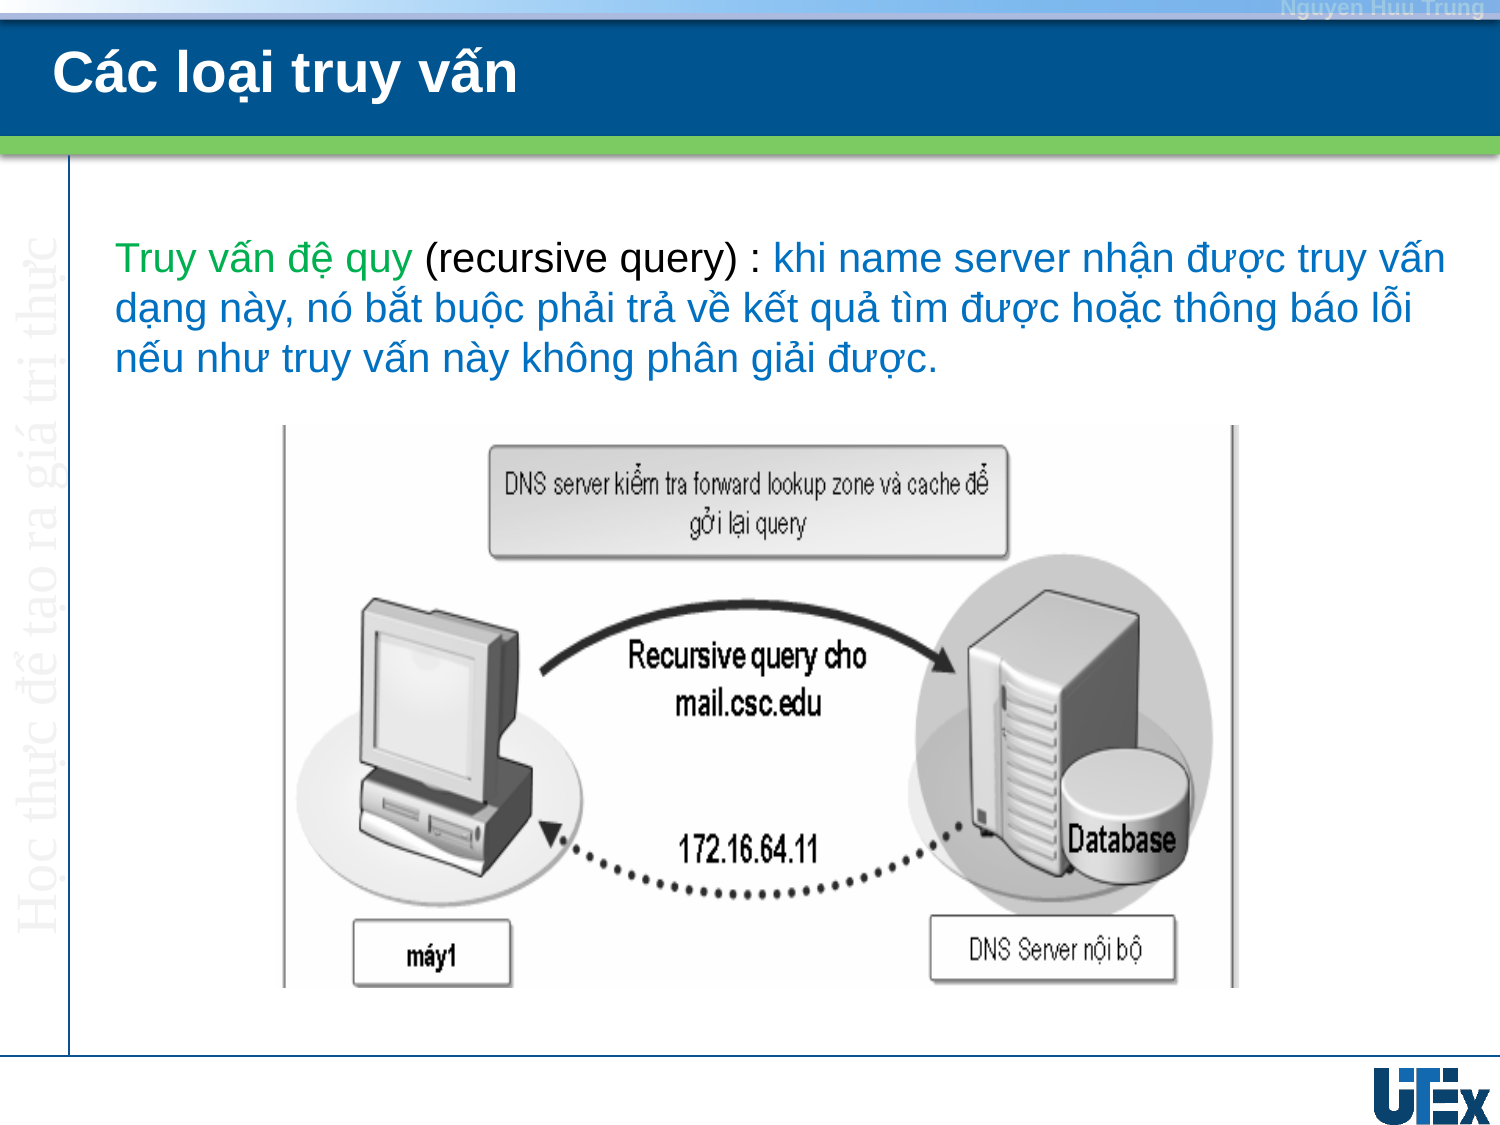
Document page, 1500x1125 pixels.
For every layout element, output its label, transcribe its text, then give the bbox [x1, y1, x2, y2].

picture [1374, 1068, 1490, 1125]
picture [274, 424, 1240, 988]
text_box Truy vấn đệ quy (recursive query) : khi name server nhận được truy vấn dạng này, nó bắt buộc phải trả về kết quả tìm được hoặc thông báo lỗi nếu như truy vấn này không phân giải được. [99, 223, 1475, 389]
text_box Các loại truy vấn [37, 26, 1350, 140]
